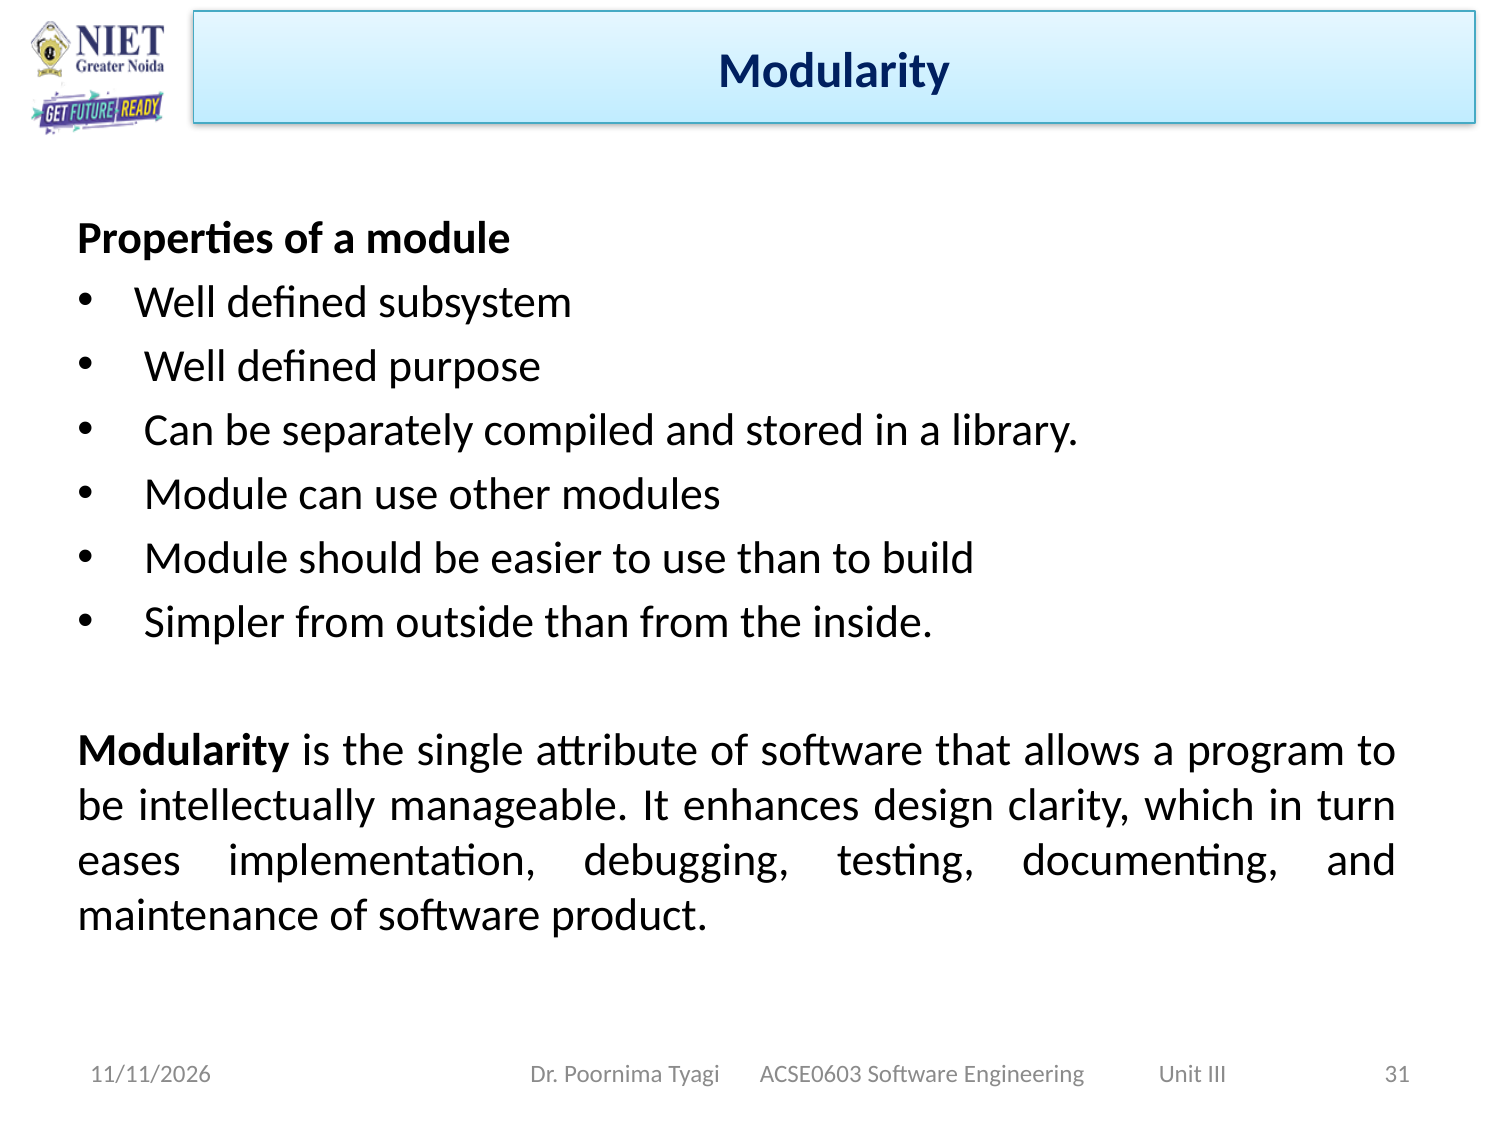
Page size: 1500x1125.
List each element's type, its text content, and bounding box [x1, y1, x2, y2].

picture [0, 9, 194, 145]
footer Dr. Poornima Tyagi ACSE0603 Software Engineering Unit III [512, 1042, 1074, 1103]
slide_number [75, 1042, 425, 1103]
text_box Modularity [195, 10, 1476, 124]
slide_number 31 [1074, 1042, 1425, 1103]
list Properties of a module Well defined subsystem Well defined purpose Can be separately compiled and stored in a library. Module can use other modules Module should be easier to use than to build Simpler from outside than from the inside. Modularity is the single attribute of software that allows a program to be intellectually manageable. It enhances design clarity, which in turn eases implementation, debugging, testing, documenting, and maintenance of software product. [62, 200, 1413, 1055]
